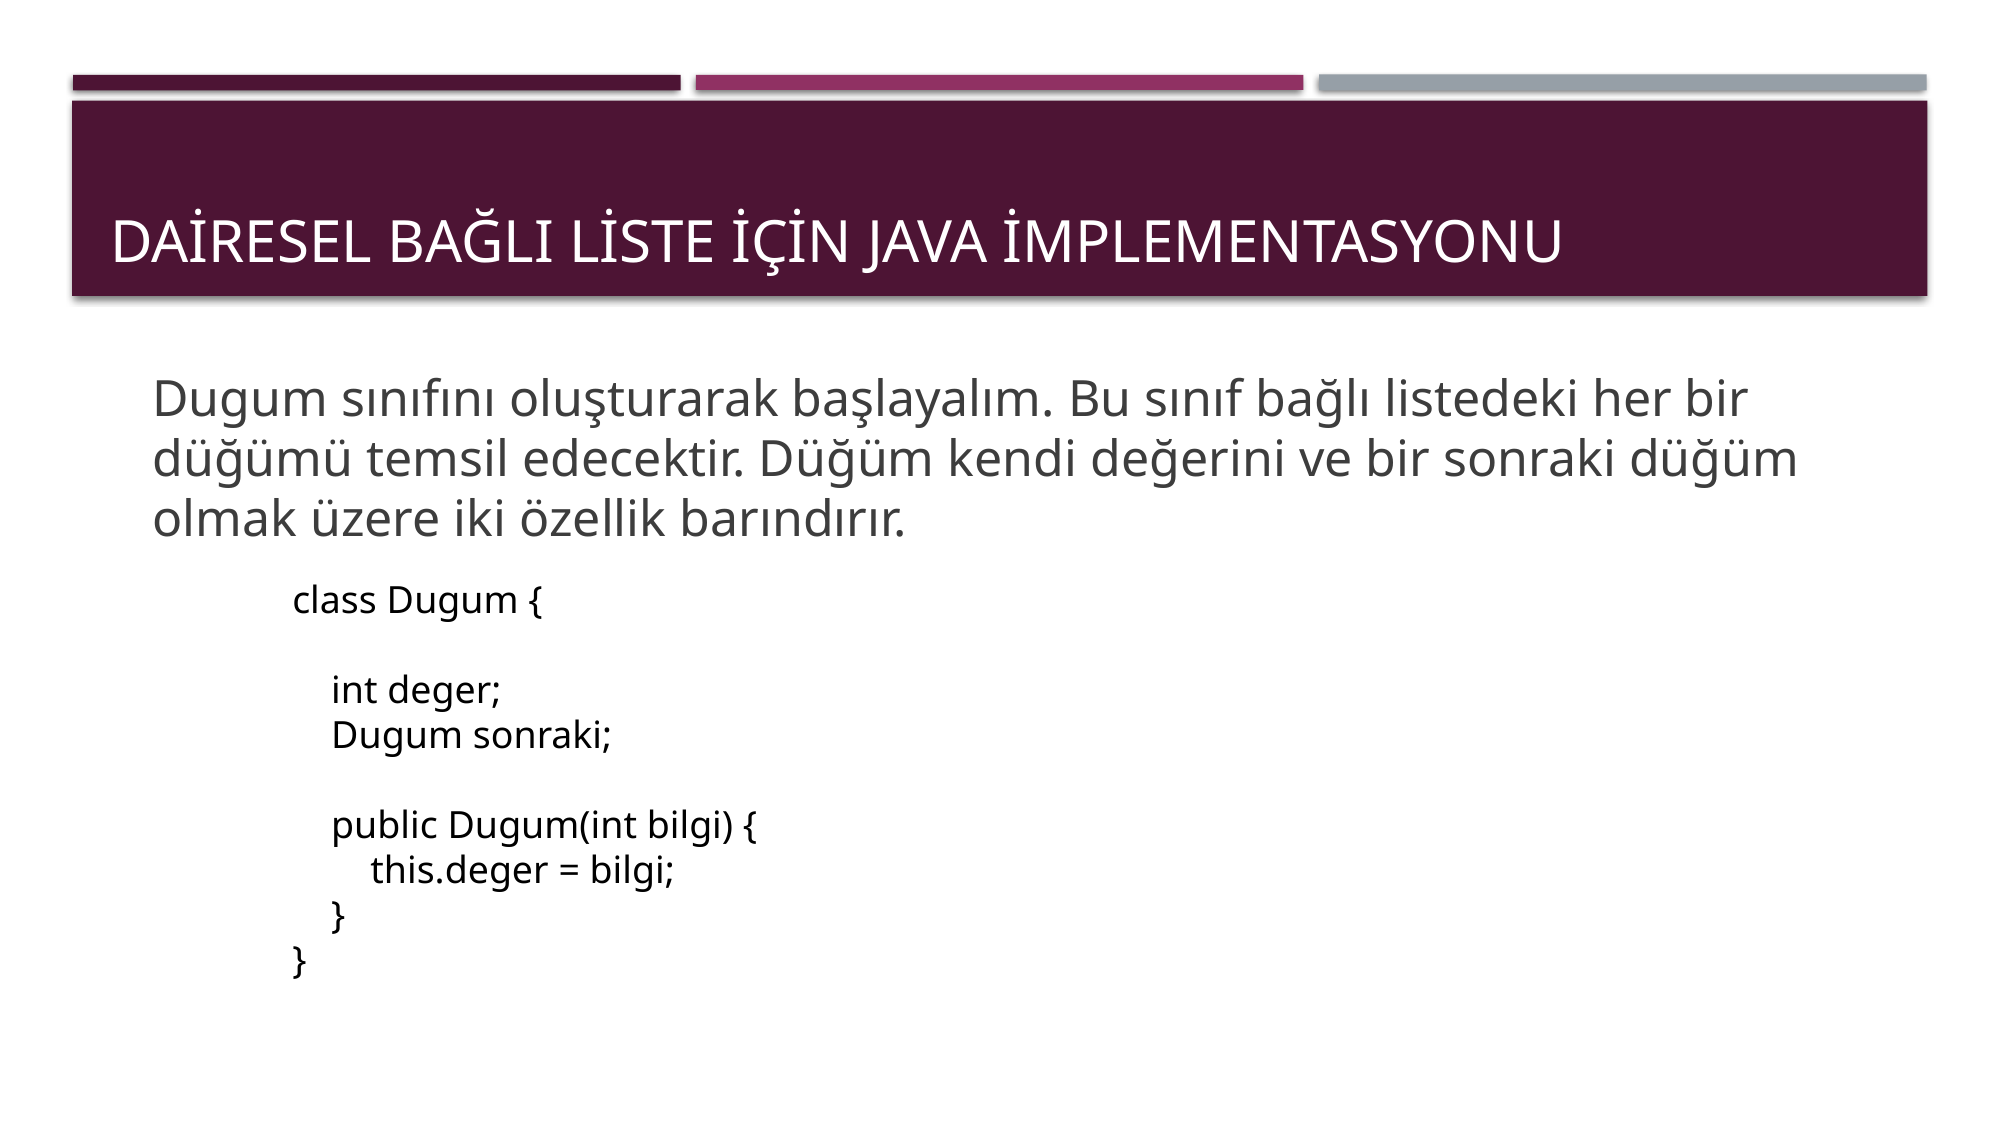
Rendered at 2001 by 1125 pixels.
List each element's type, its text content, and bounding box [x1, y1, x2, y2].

text_box class Dugum { int deger; Dugum sonraki; public Dugum(int bilgi) { this.deger = bilgi; } } [277, 568, 1278, 989]
list Dugum sınıfını oluşturarak başlayalım. Bu sınıf bağlı listedeki her bir düğümü temsil edecektir. Düğüm kendi değerini ve bir sonraki düğüm olmak üzere iki özellik barındırır. [137, 379, 1863, 534]
title Dairesel Bağlı Liste için Java İmplementasyonu [95, 115, 1905, 282]
